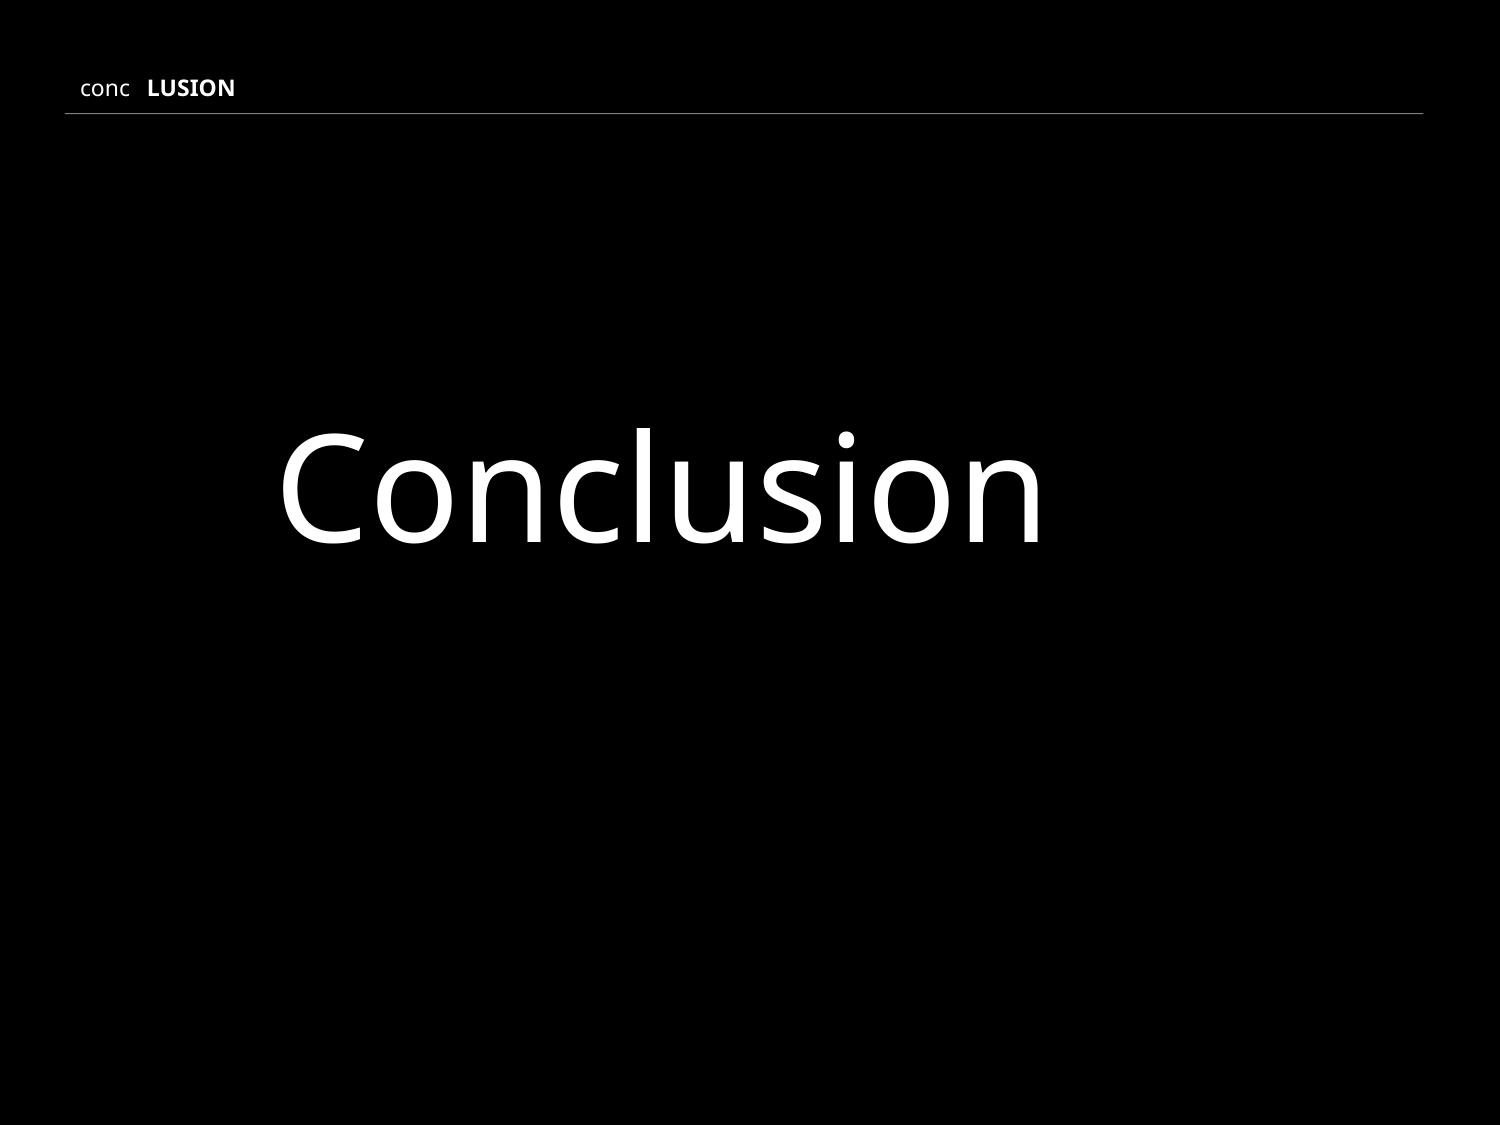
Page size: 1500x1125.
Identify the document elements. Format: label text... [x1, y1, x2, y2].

text_box lusion [126, 66, 257, 102]
text_box Conclusion [259, 385, 1241, 580]
text_box conc [46, 66, 164, 105]
